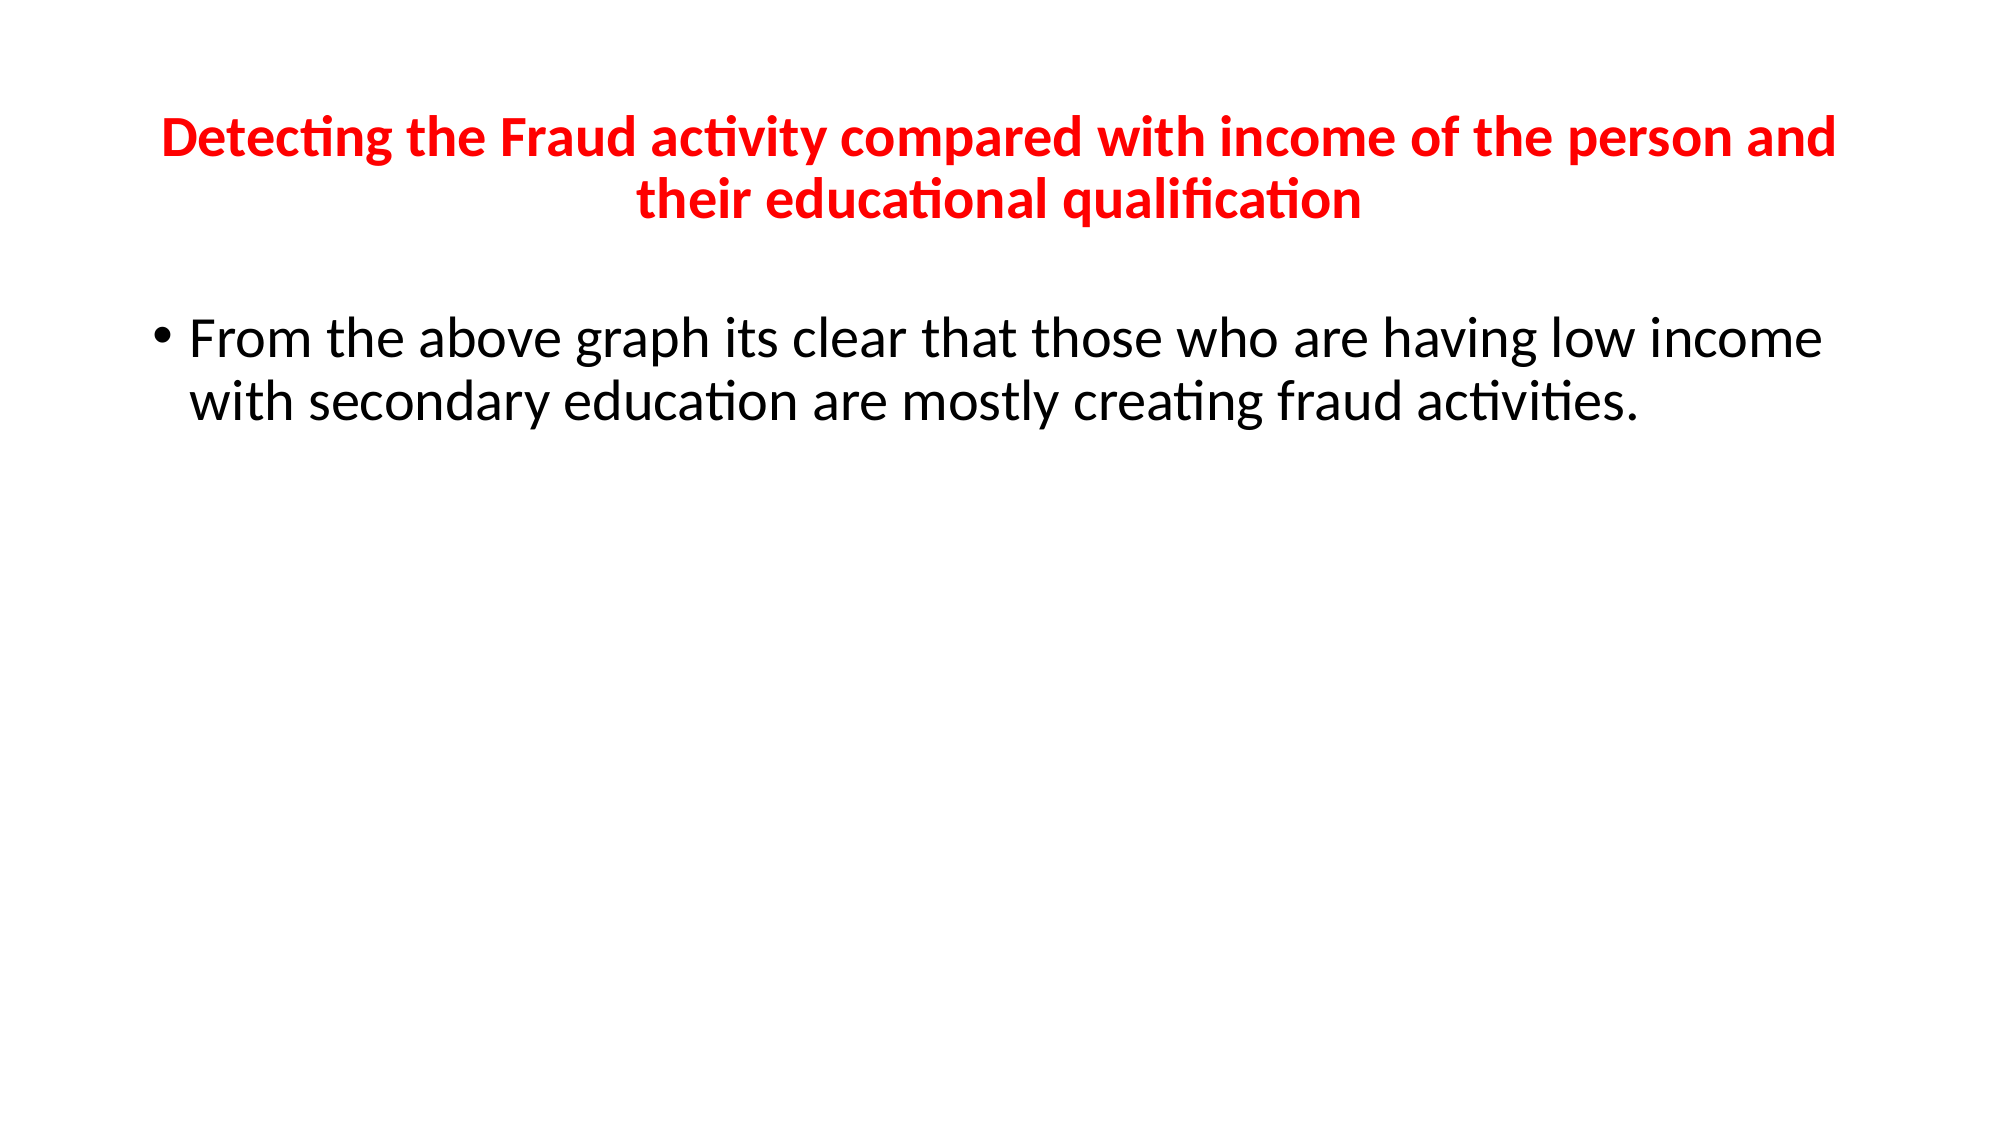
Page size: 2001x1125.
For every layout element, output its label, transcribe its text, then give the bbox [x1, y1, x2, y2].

title Detecting the Fraud activity compared with income of the person and their educational qualification [137, 59, 1863, 278]
list From the above graph its clear that those who are having low income with secondary education are mostly creating fraud activities. [137, 299, 1863, 1014]
